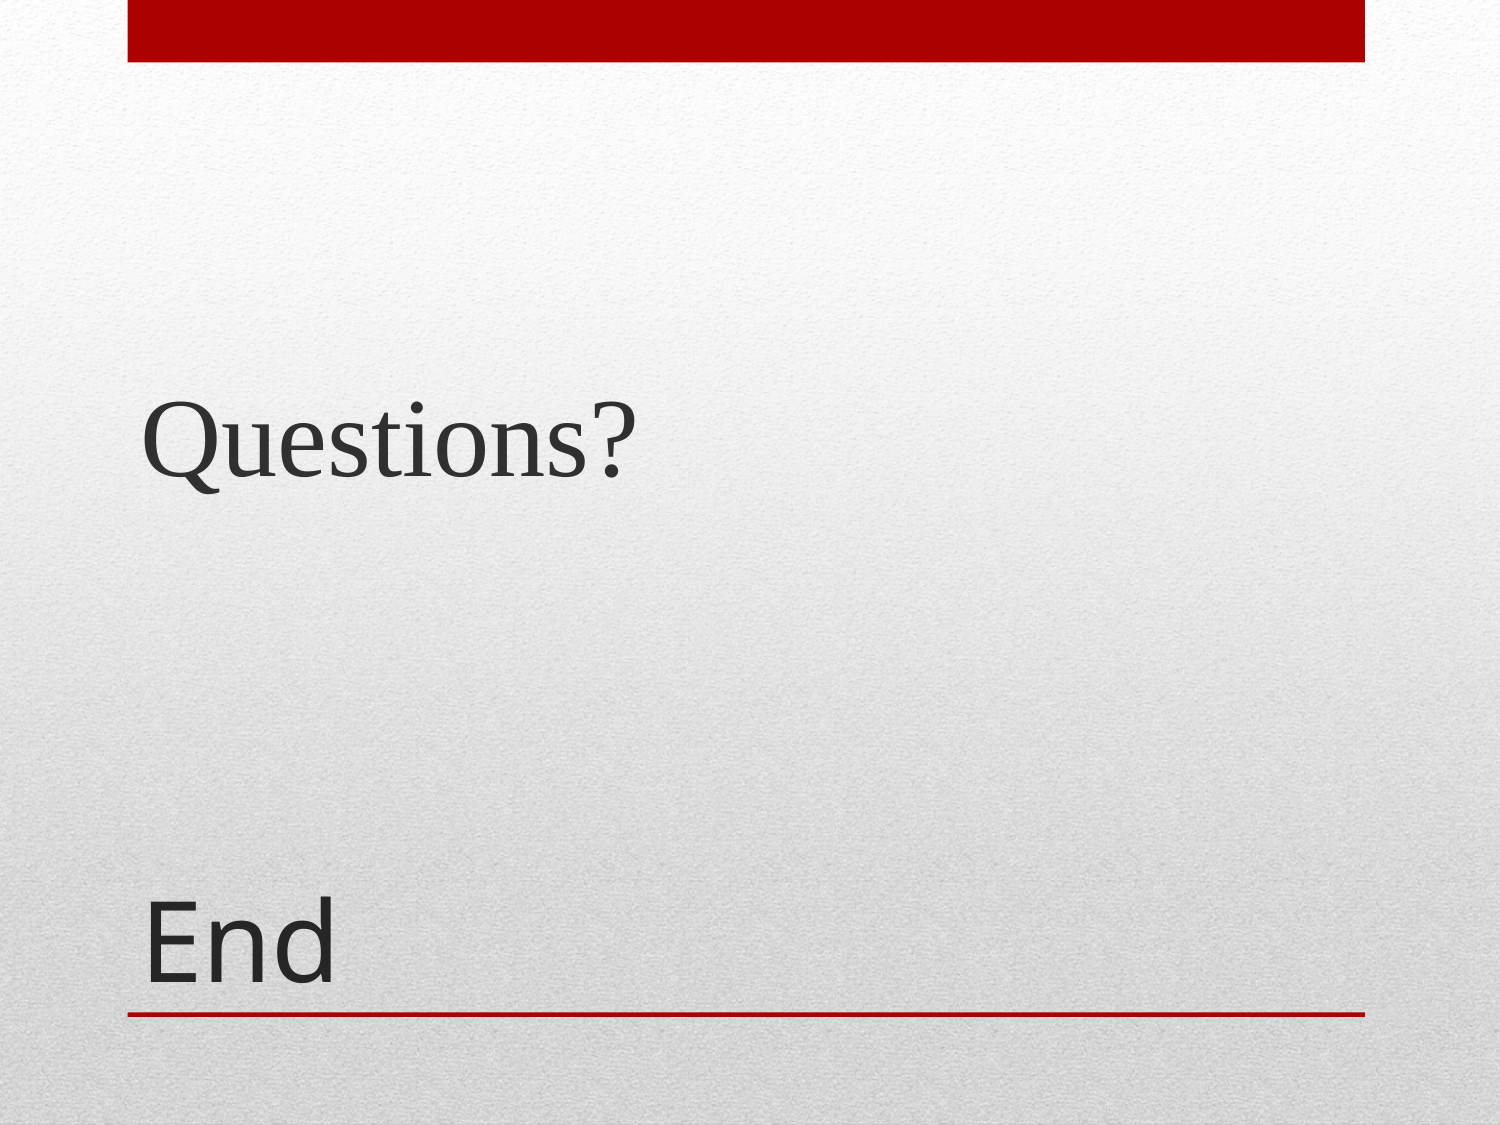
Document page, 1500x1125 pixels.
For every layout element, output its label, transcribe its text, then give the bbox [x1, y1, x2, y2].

title End [125, 750, 1238, 1013]
list Questions? [125, 112, 1363, 750]
